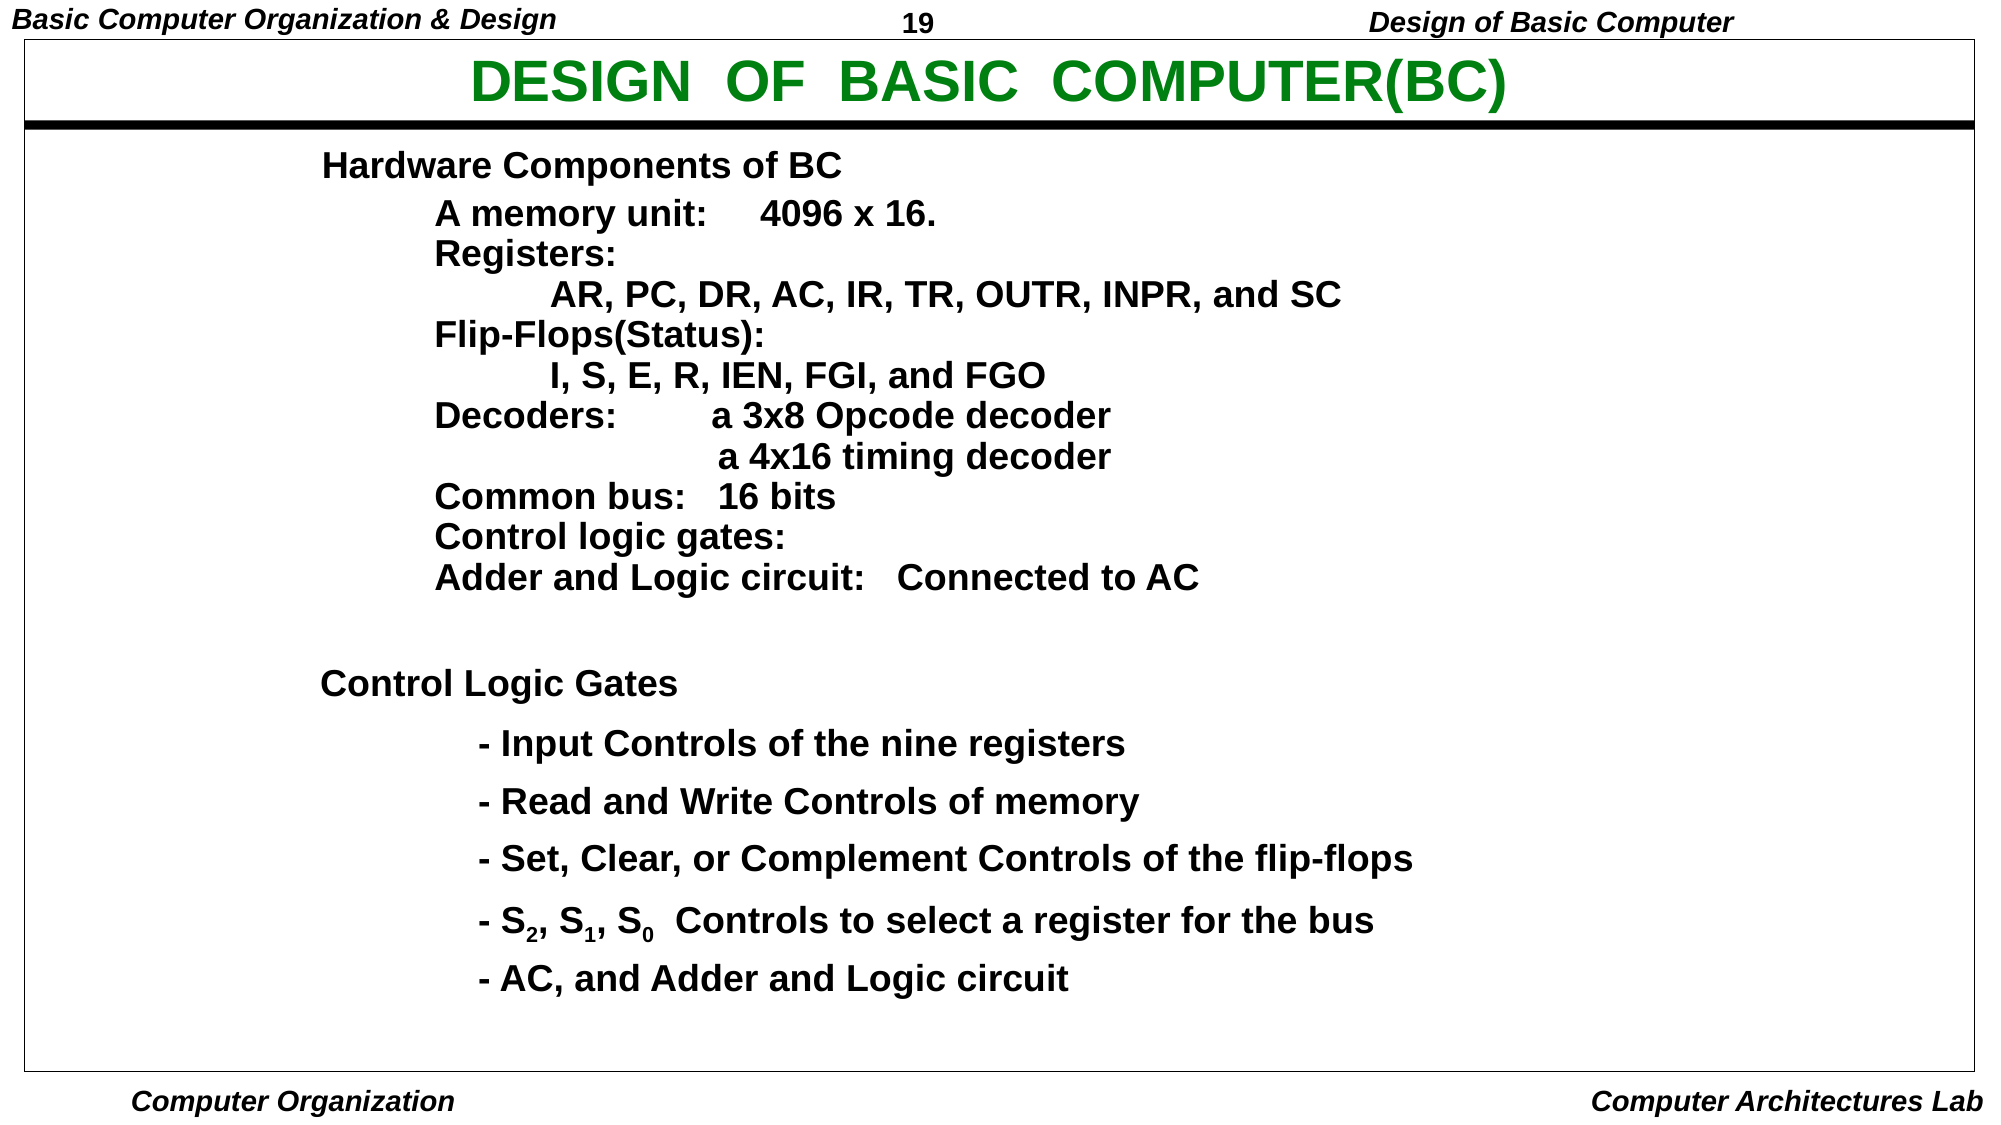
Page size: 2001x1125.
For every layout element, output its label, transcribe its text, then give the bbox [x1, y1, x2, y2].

text_box Control Logic Gates [309, 661, 449, 709]
text_box Hardware Components of BC [311, 143, 864, 191]
title DESIGN OF BASIC COMPUTER(BC) [458, 48, 1520, 118]
text_box Design of Basic Computer [1353, 0, 1749, 46]
text_box - Input Controls of the nine registers - Read and Write Controls of memory - Set, Clear, or Complement Controls of the flip-flops - S2, S1, S0 Controls to select a register for the bus - AC, and Adder and Logic circuit [369, 717, 1430, 1048]
text_box A memory unit: 4096 x 16. Registers: AR, PC, DR, AC, IR, TR, OUTR, INPR, and SC Flip-Flops(Status): I, S, E, R, IEN, FGI, and FGO Decoders: a 3x8 Opcode decoder a 4x16 timing decoder Common bus: 16 bits Control logic gates: Adder and Logic circuit: Connected to AC [424, 189, 1354, 603]
text_box [449, 649, 1600, 970]
